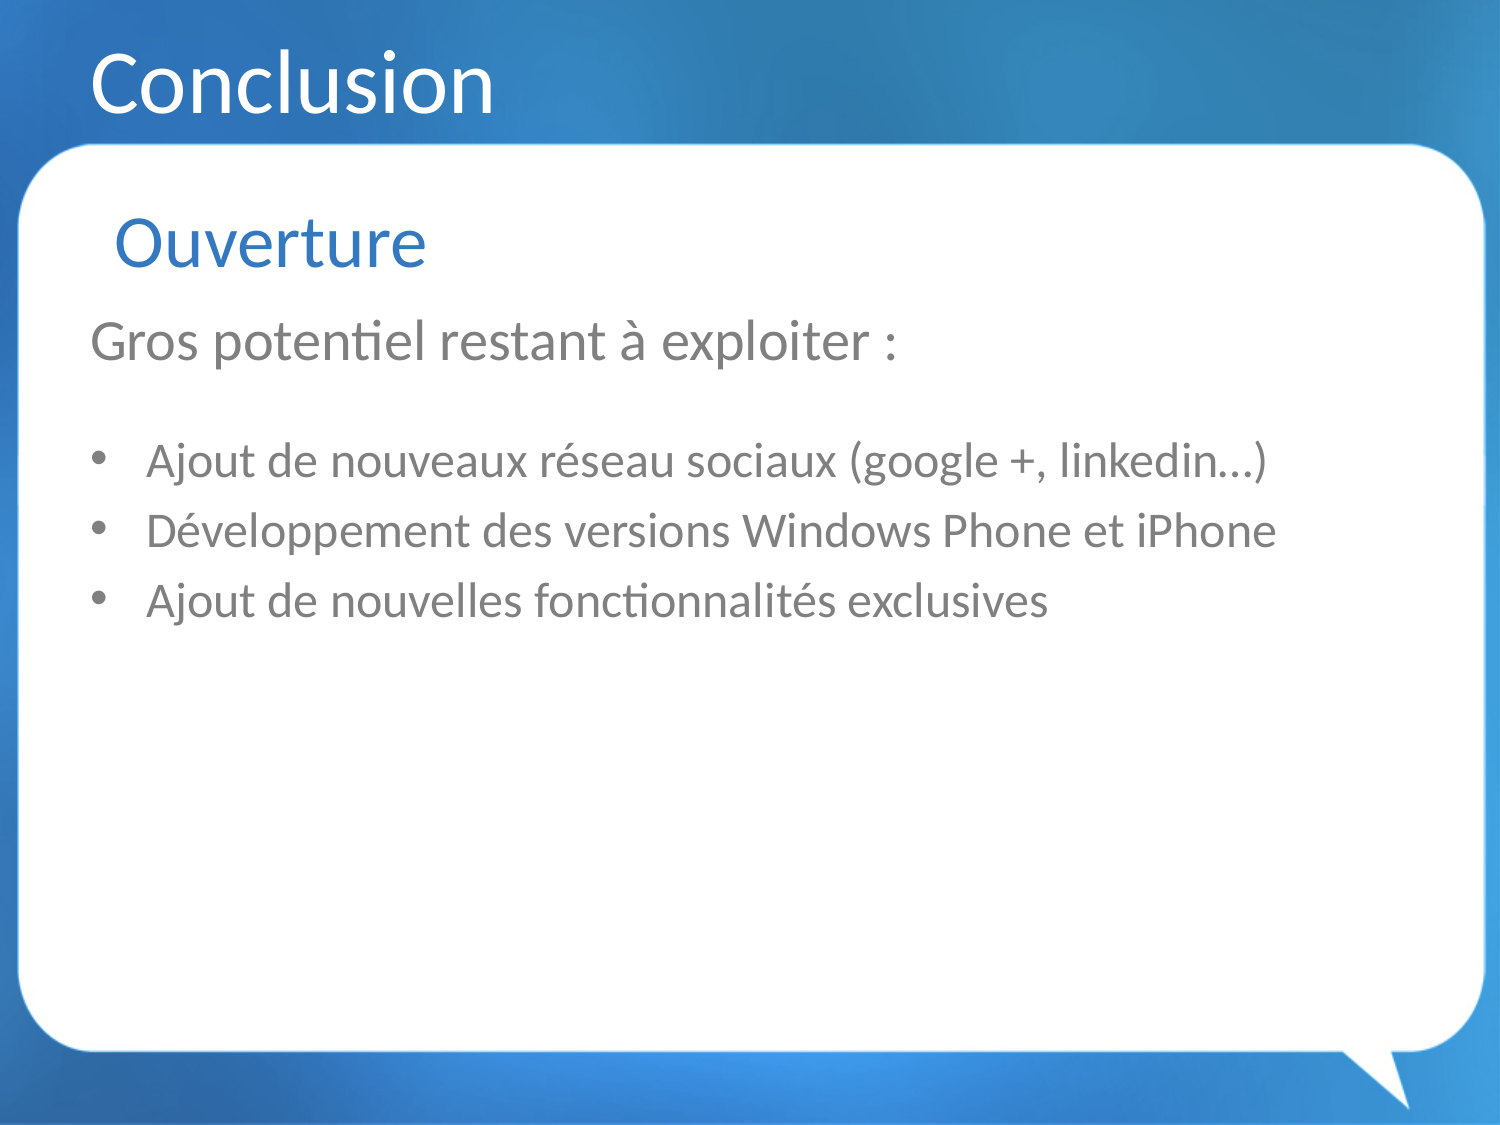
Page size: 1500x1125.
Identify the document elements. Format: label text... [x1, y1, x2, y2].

picture [0, 0, 1500, 1125]
list Gros potentiel restant à exploiter : [74, 294, 1426, 421]
text_box Ouverture [99, 185, 1450, 289]
title Conclusion [74, 25, 1426, 129]
text_box Ajout de nouveaux réseau sociaux (google +, linkedin…) Développement des versions Windows Phone et iPhone Ajout de nouvelles fonctionnalités exclusives [74, 420, 1425, 942]
